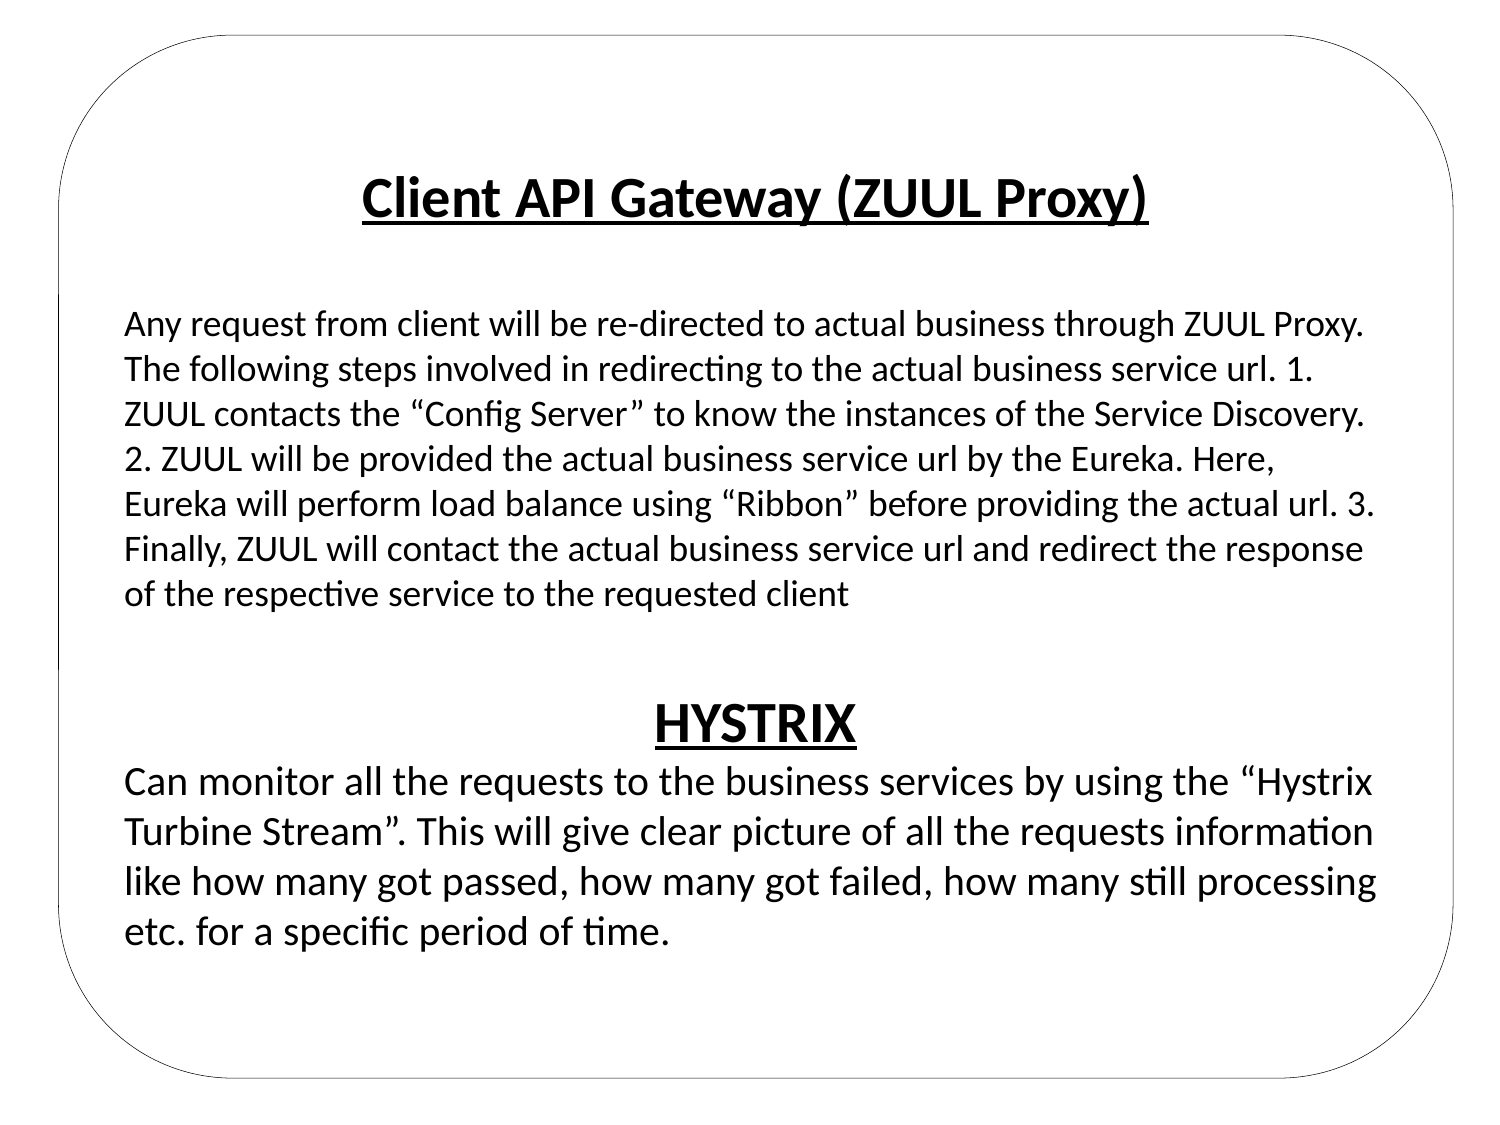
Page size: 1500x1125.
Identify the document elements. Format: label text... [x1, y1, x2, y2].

text_box Client API Gateway (ZUUL Proxy) Any request from client will be re-directed to actual business through ZUUL Proxy. The following steps involved in redirecting to the actual business service url. 1. ZUUL contacts the “Config Server” to know the instances of the Service Discovery. 2. ZUUL will be provided the actual business service url by the Eureka. Here, Eureka will perform load balance using “Ribbon” before providing the actual url. 3. Finally, ZUUL will contact the actual business service url and redirect the response of the respective service to the requested client HYSTRIX Can monitor all the requests to the business services by using the “Hystrix Turbine Stream”. This will give clear picture of all the requests information like how many got passed, how many got failed, how many still processing etc. for a specific period of time. [56, 32, 1456, 1081]
